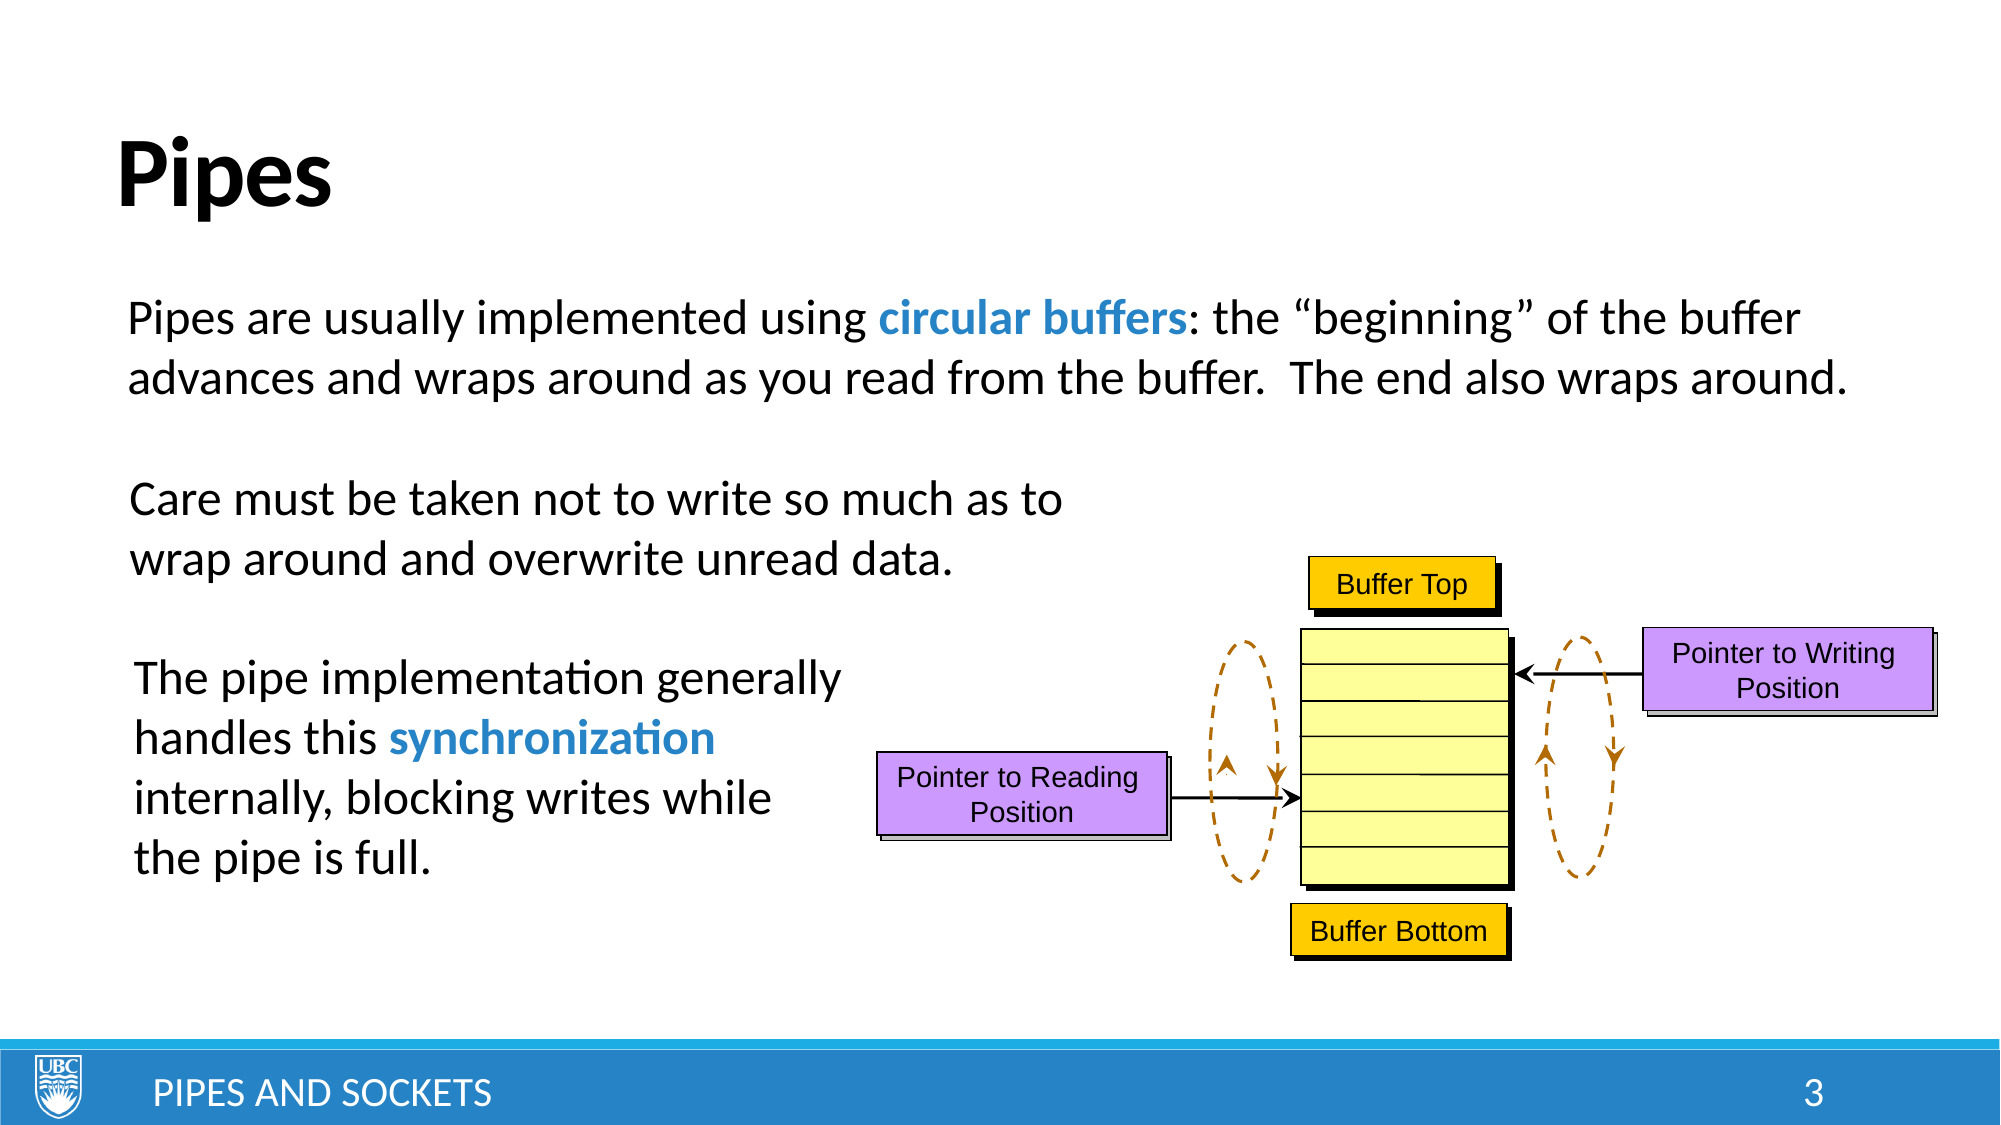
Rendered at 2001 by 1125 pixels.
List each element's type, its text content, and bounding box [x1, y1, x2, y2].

text_box [881, 757, 1172, 841]
text_box [1545, 636, 1614, 878]
text_box Buffer Top [1308, 556, 1496, 609]
text_box Buffer Bottom [1290, 903, 1508, 956]
text_box [1514, 663, 1535, 685]
text_box [1534, 744, 1556, 766]
slide_number 3 [1624, 1059, 1840, 1120]
text_box [1300, 665, 1509, 736]
text_box [1266, 764, 1288, 786]
text_box Care must be taken not to write so much as to wrap around and overwrite unread data. [114, 458, 1115, 593]
text_box [1604, 745, 1626, 767]
text_box The pipe implementation generally handles this synchronization internally, blocking writes while the pipe is full. [118, 637, 861, 893]
text_box [1300, 812, 1509, 846]
title Pipes [101, 106, 1752, 235]
text_box [1314, 563, 1502, 616]
text_box [1295, 907, 1512, 961]
text_box [1281, 787, 1303, 809]
footer Pipes and Sockets [137, 1059, 1396, 1120]
text_box [1647, 632, 1938, 717]
text_box [1300, 775, 1509, 811]
text_box [1300, 847, 1509, 885]
text_box [1209, 641, 1278, 883]
text_box [1300, 737, 1509, 774]
text_box Pipes are usually implemented using circular buffers: the “beginning” of the buffer advances and wraps around as you read from the buffer. The end also wraps around. [112, 277, 1923, 412]
text_box [1306, 637, 1515, 891]
text_box Pointer to Reading Position [877, 751, 1168, 836]
text_box [1300, 628, 1509, 664]
picture [35, 1055, 82, 1119]
text_box Pointer to Writing Position [1643, 627, 1934, 711]
text_box [1216, 754, 1237, 776]
